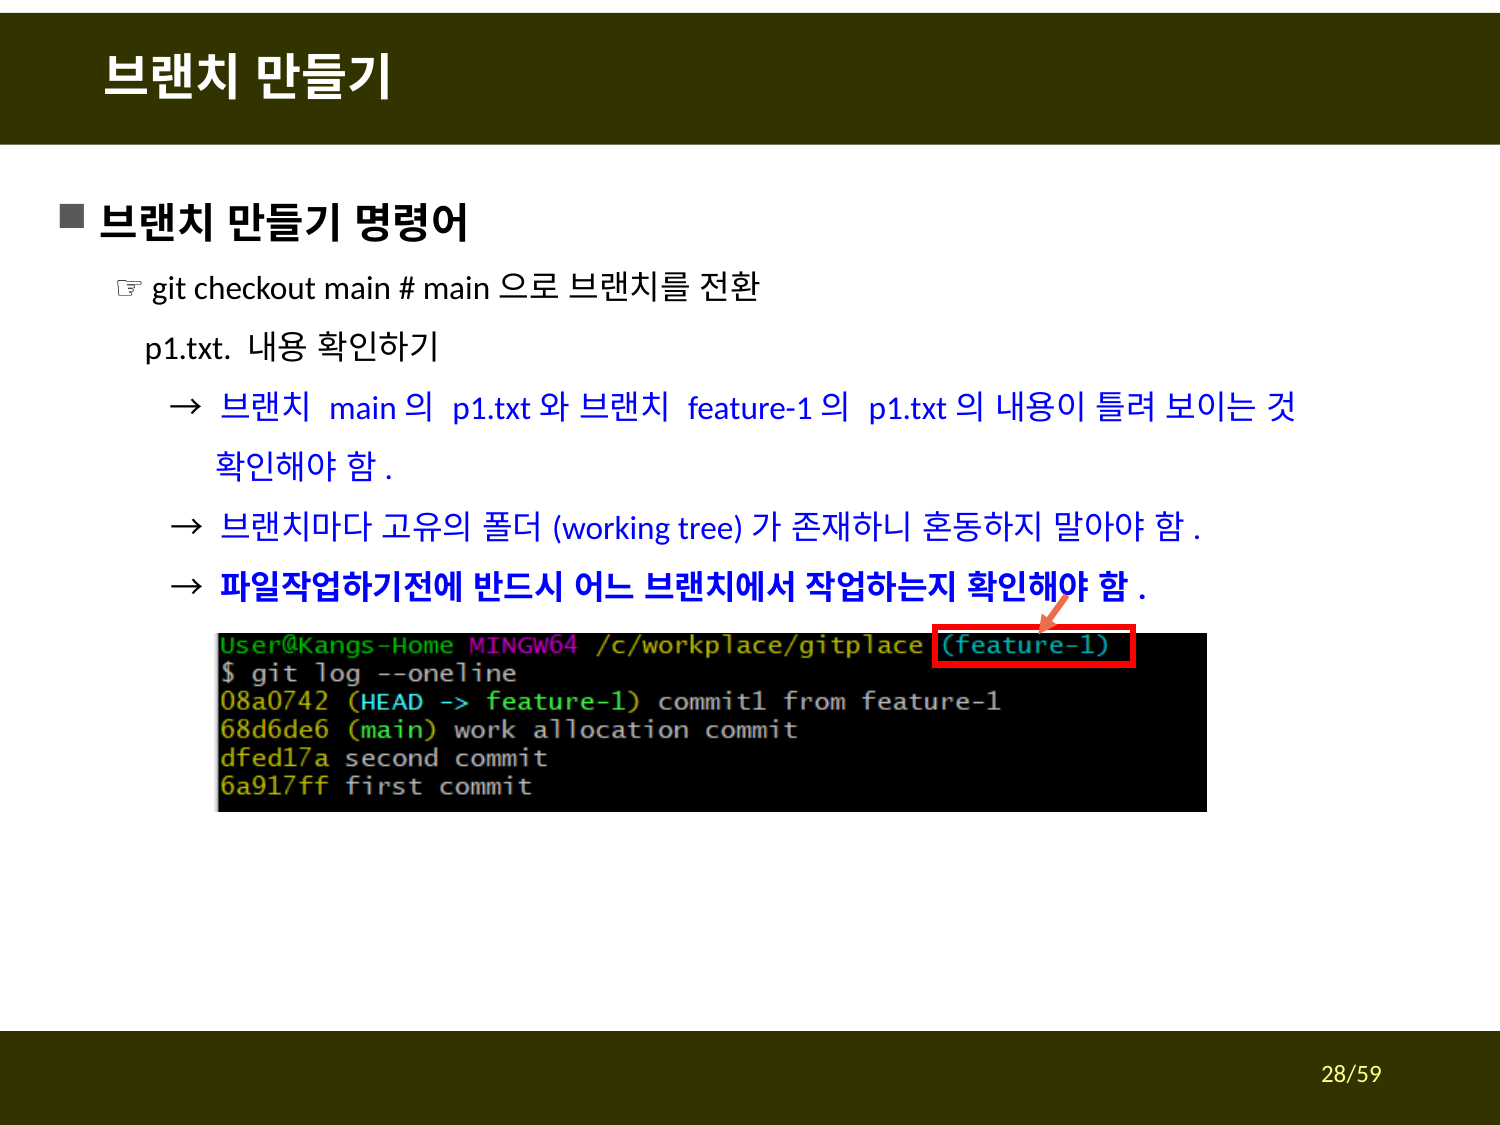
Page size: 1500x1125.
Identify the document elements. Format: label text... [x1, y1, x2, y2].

list 브랜치 만들기 명령어 ☞ git checkout main # main으로 브랜치를 전환 p1.txt. 내용 확인하기 → 브랜치 main의 p1.txt와 브랜치 feature-1의 p1.txt의 내용이 틀려 보이는 것 확인해야 함. → 브랜치마다 고유의 폴더(working tree)가 존재하니 혼동하지 말아야 함. → 파일작업하기전에 반드시 어느 브랜치에서 작업하는지 확인해야 함. [41, 164, 1459, 997]
title 브랜치 만들기 [88, 31, 1282, 126]
slide_number 28/59 [1059, 1042, 1397, 1103]
text_box [1067, 626, 1134, 633]
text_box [1038, 595, 1067, 635]
text_box [934, 626, 1038, 633]
picture [214, 633, 1207, 812]
